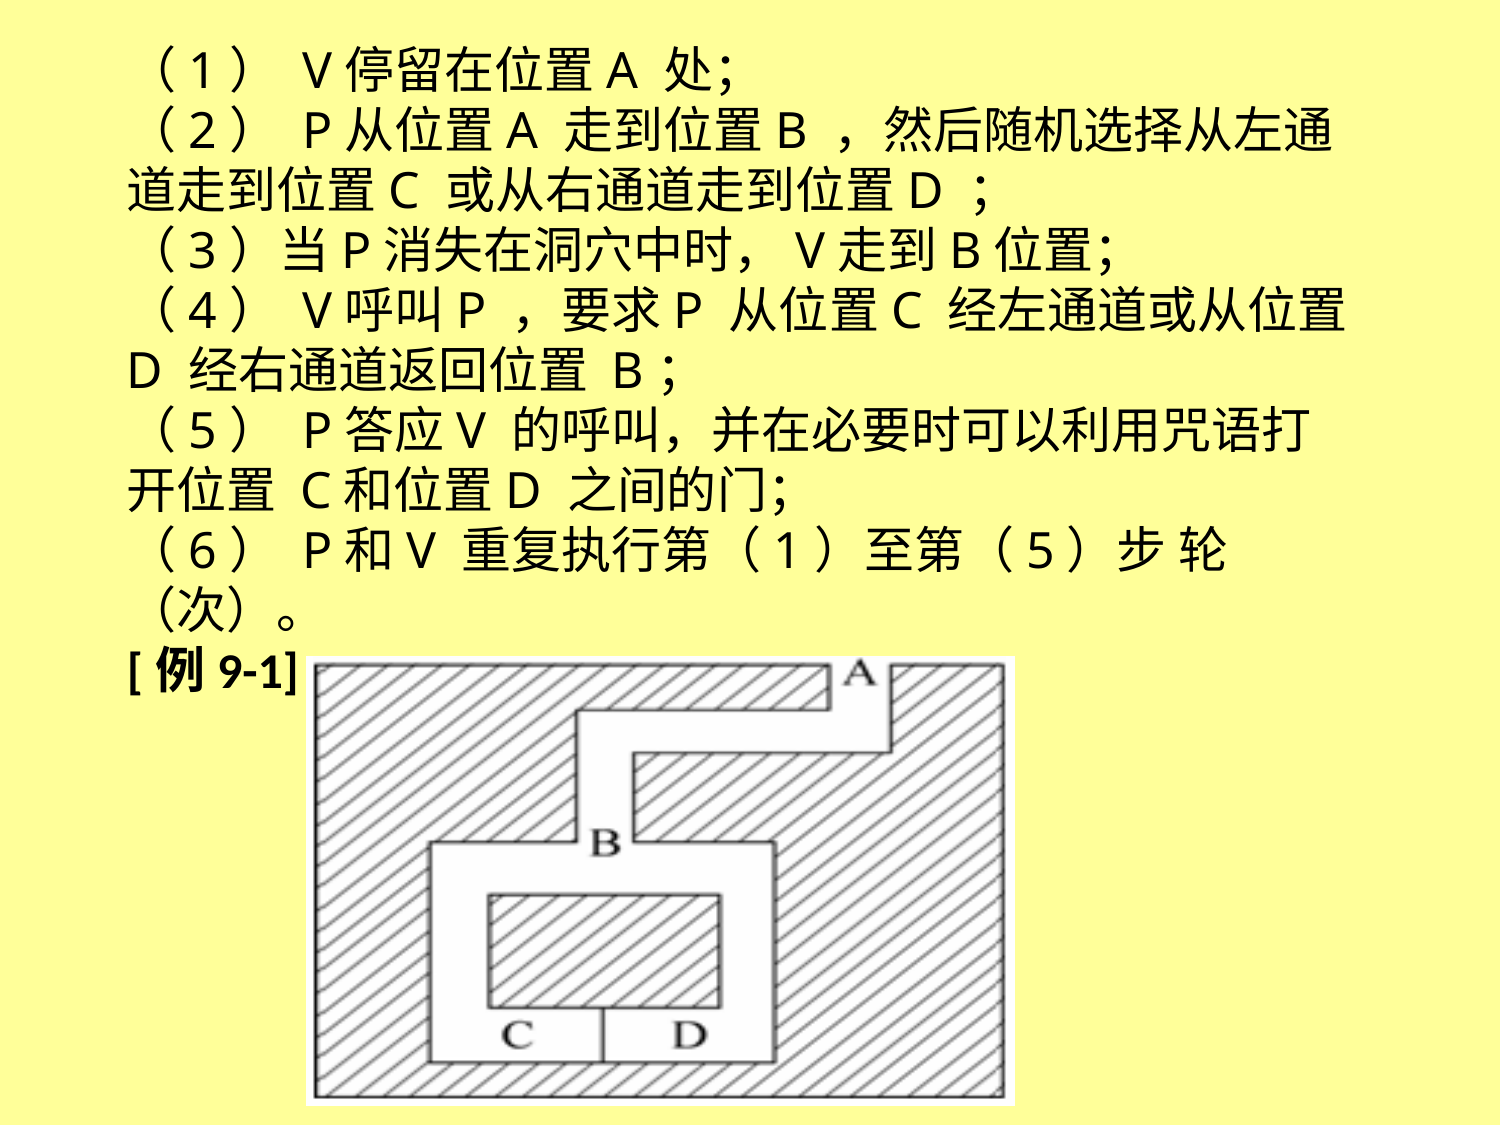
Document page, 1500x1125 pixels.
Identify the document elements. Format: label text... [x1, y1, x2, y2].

text_box （1） V停留在位置A 处； （2） P从位置A 走到位置B ，然后随机选择从左通道走到位置C 或从右通道走到位置D ； （3）当P消失在洞穴中时，V走到B位置； （4） V呼叫P ，要求P 从位置C 经左通道或从位置D 经右通道返回位置 B； （5） P答应V 的呼叫，并在必要时可以利用咒语打开位置 C和位置D 之间的门； （6） P和V 重复执行第（1）至第（5）步 轮（次）。 [例9-1] [112, 30, 1376, 706]
picture [305, 656, 1016, 1107]
